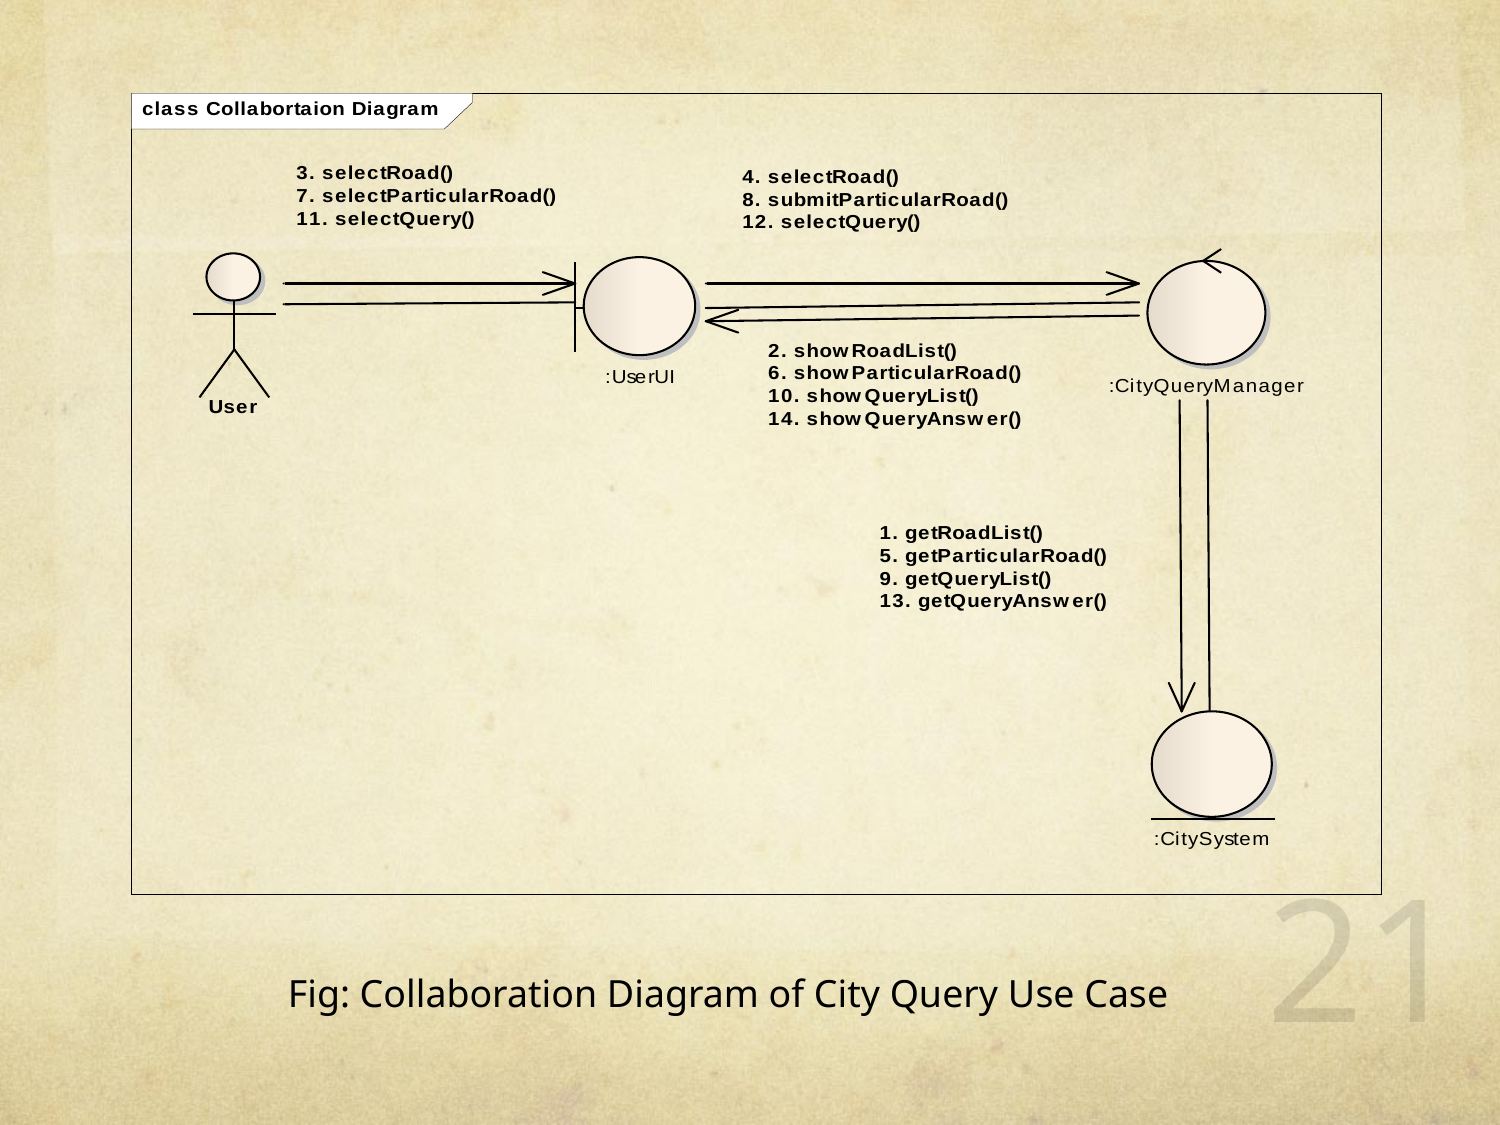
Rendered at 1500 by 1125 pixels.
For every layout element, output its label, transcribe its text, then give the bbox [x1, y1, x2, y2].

text_box Fig: Collaboration Diagram of City Query Use Case [273, 962, 1185, 1023]
slide_number 21 [1233, 898, 1478, 1038]
picture [0, 0, 1500, 1125]
